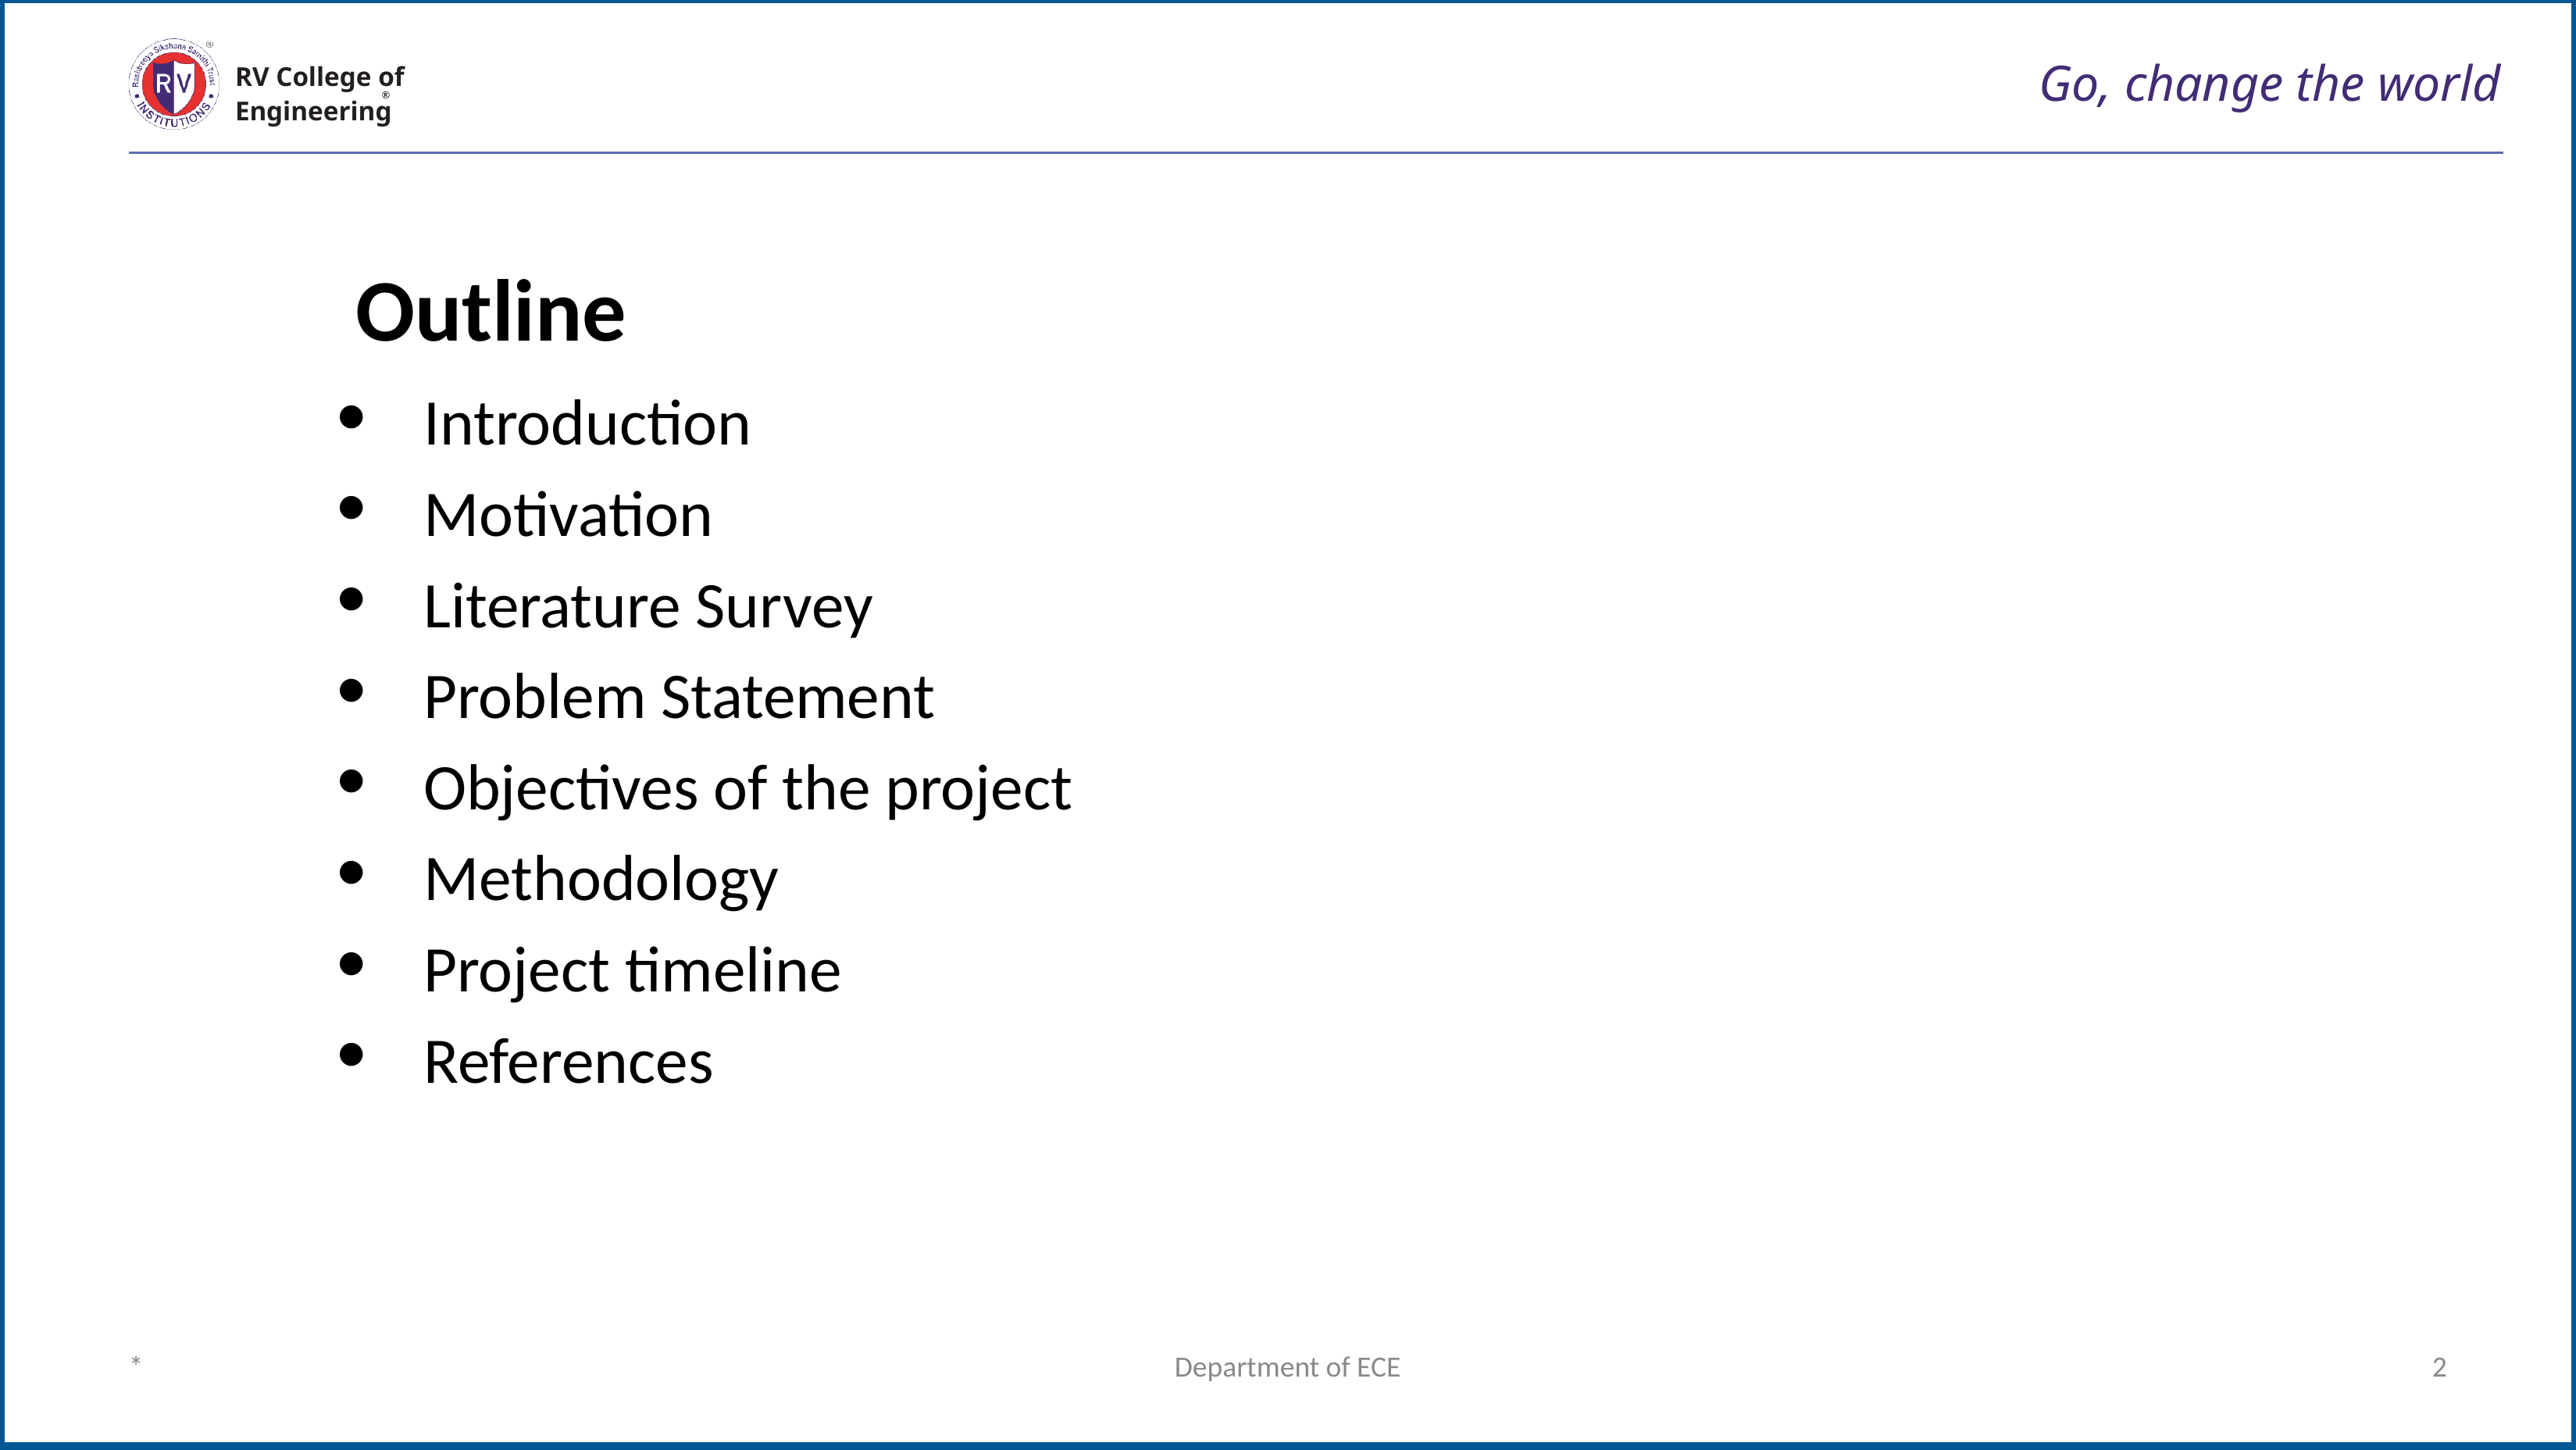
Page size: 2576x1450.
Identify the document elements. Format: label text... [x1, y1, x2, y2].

text_box ‹#› [1854, 1348, 2447, 1421]
text_box RV College of Engineering [233, 55, 409, 120]
text_box [128, 38, 219, 130]
text_box Outline [354, 251, 2447, 360]
text_box [0, 0, 2576, 1448]
text_box Department of ECE [876, 1348, 1700, 1421]
text_box * [128, 1348, 722, 1421]
text_box Introduction Motivation Literature Survey Problem Statement Objectives of the project Methodology Project timeline References [334, 378, 2242, 1122]
title Go, change the world [2029, 52, 2502, 112]
